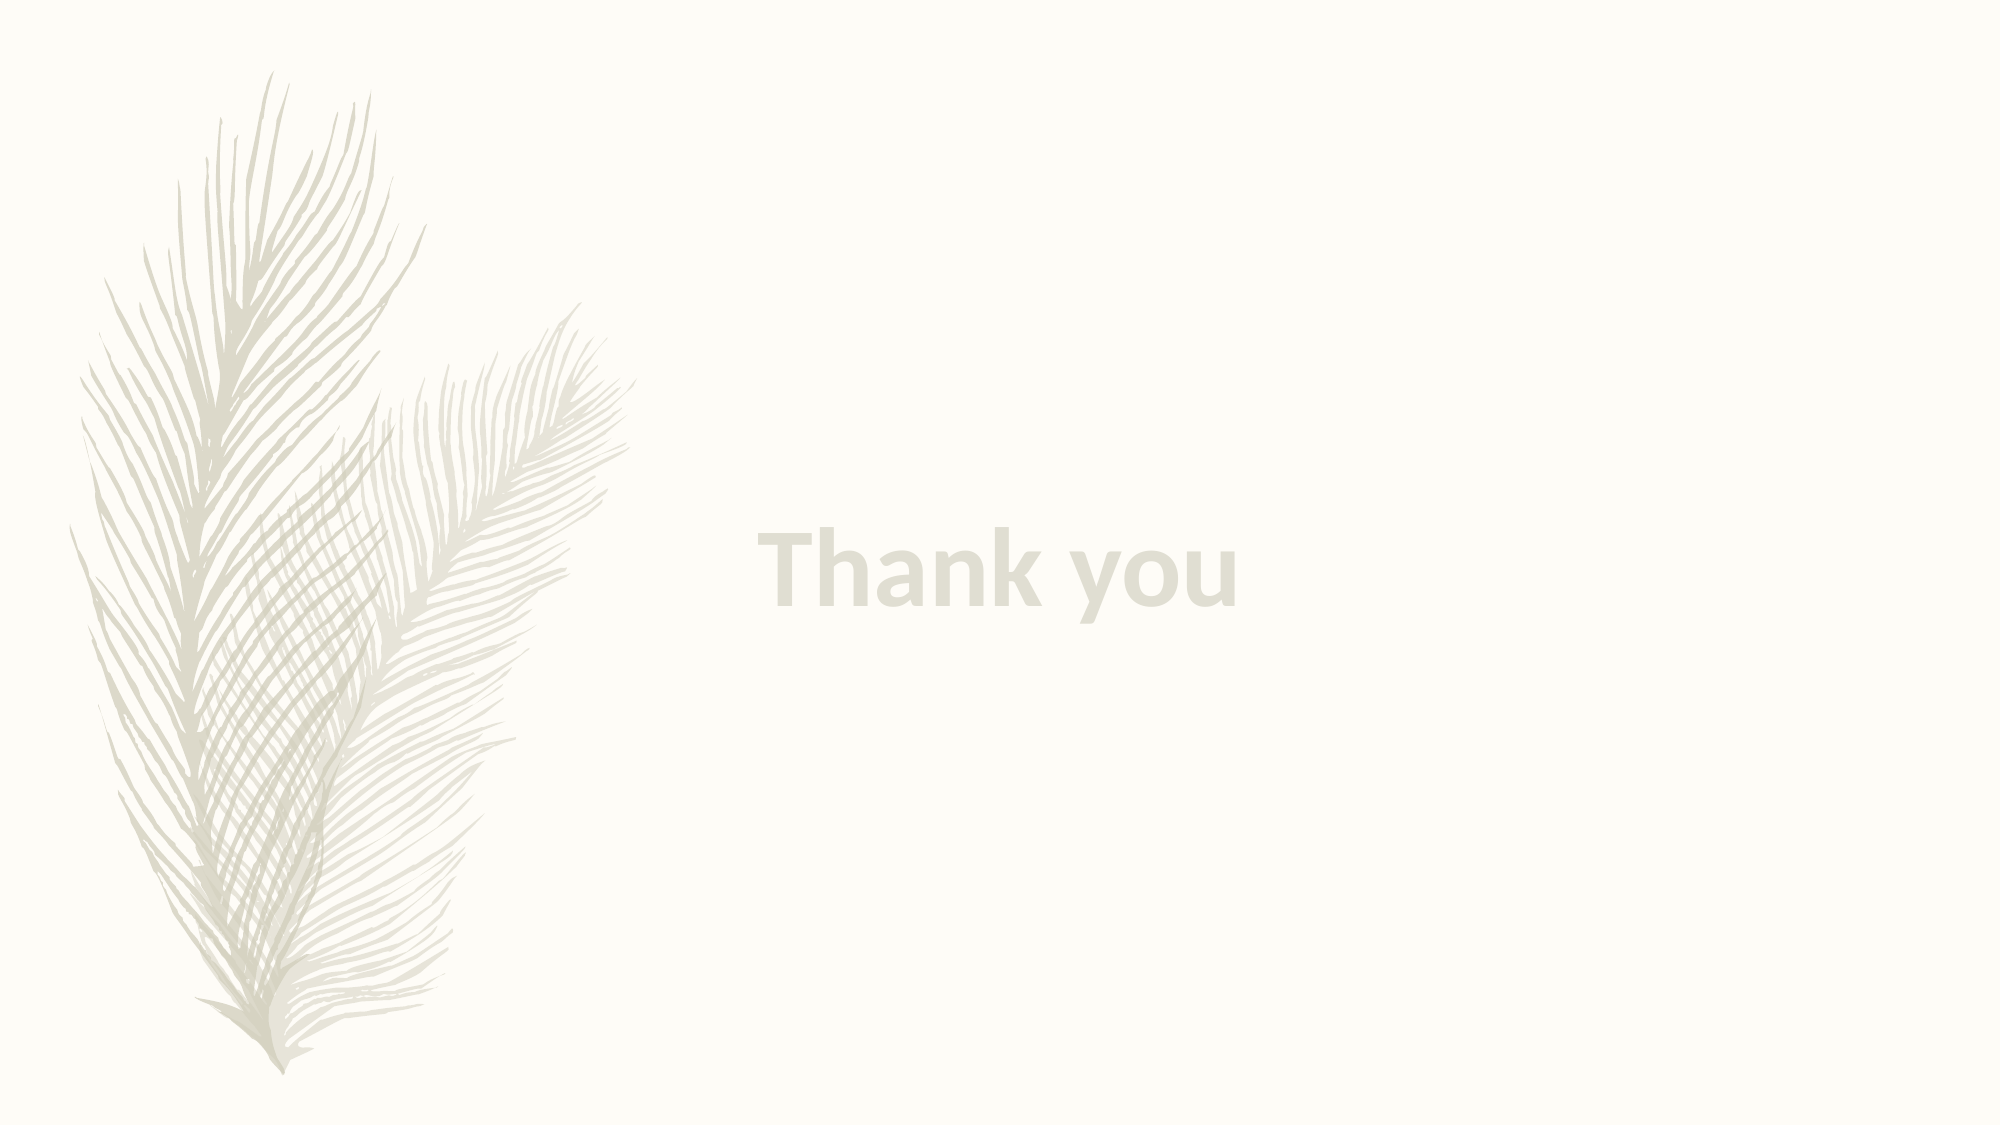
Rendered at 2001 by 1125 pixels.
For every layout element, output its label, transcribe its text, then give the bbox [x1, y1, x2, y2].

text_box Thank you [742, 486, 1257, 637]
